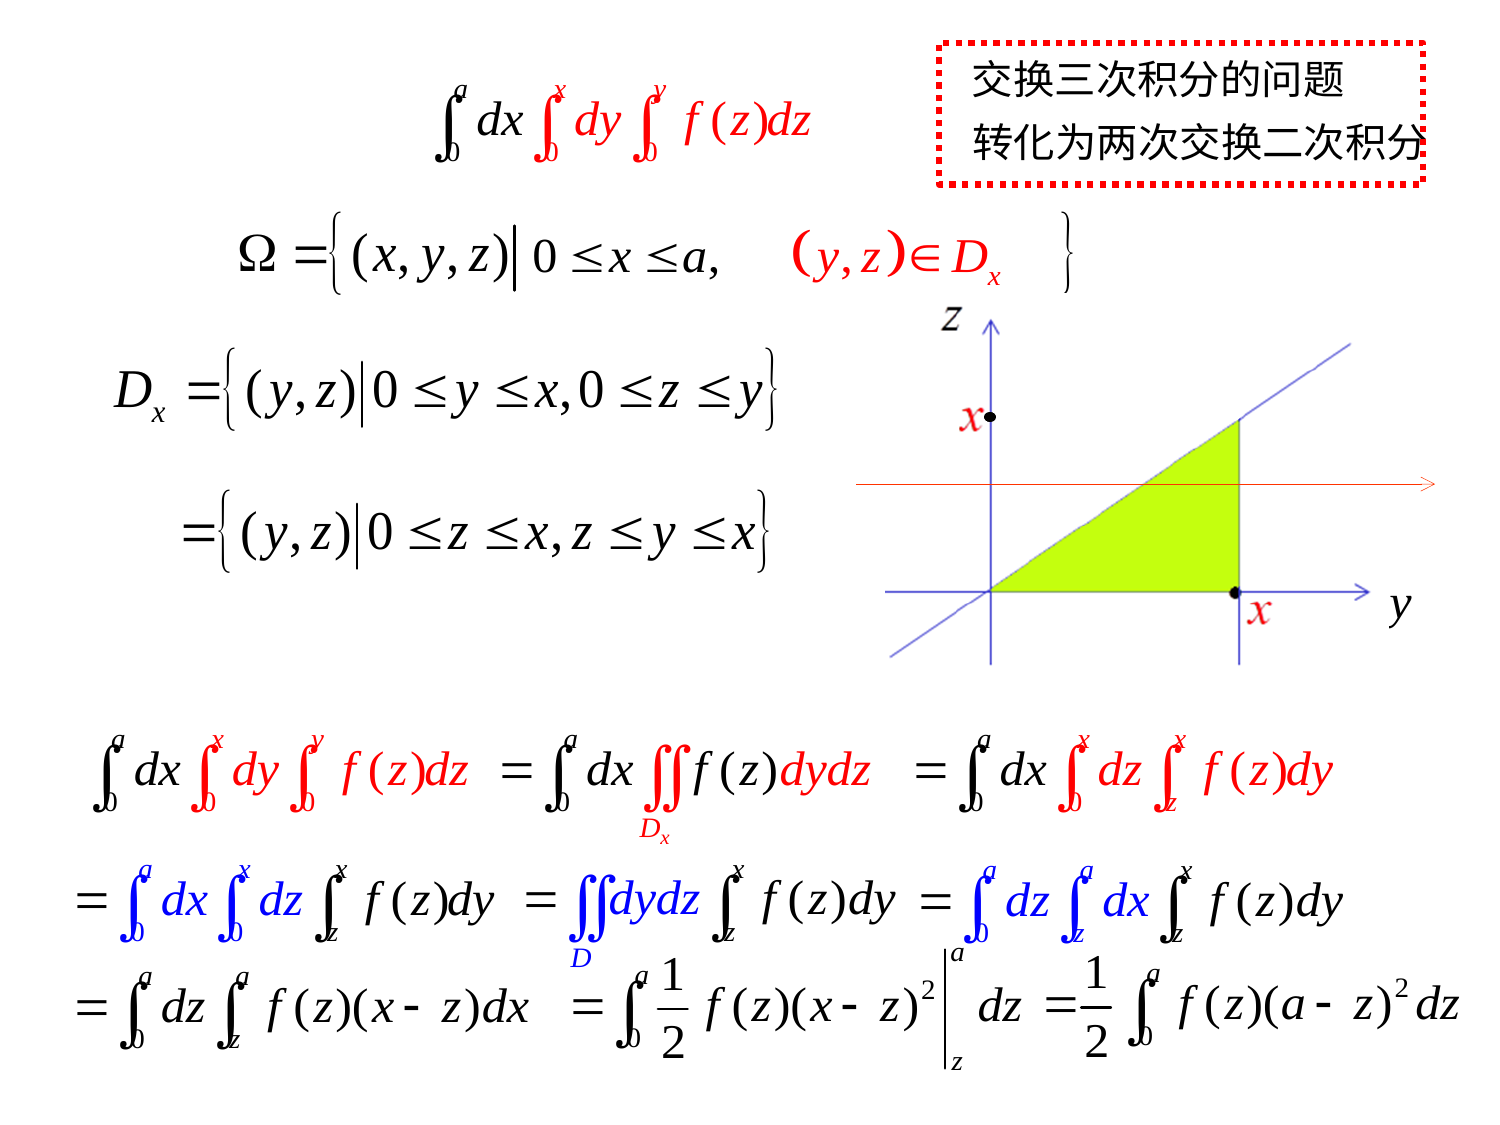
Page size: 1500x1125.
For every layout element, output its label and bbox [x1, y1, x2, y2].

picture [885, 293, 1389, 483]
text_box [104, 344, 798, 445]
picture [885, 485, 1389, 681]
text_box [560, 927, 1034, 1082]
text_box [229, 207, 1091, 309]
text_box [785, 219, 1012, 302]
text_box [908, 846, 1353, 941]
text_box [489, 715, 884, 847]
text_box [525, 227, 731, 294]
text_box [938, 42, 1434, 185]
text_box [76, 715, 479, 822]
text_box [64, 953, 538, 1059]
text_box [1033, 942, 1469, 1069]
text_box [513, 845, 908, 976]
text_box [418, 66, 822, 172]
text_box [903, 715, 1343, 822]
text_box [170, 485, 789, 587]
text_box [64, 845, 505, 952]
text_box [1393, 585, 1424, 639]
